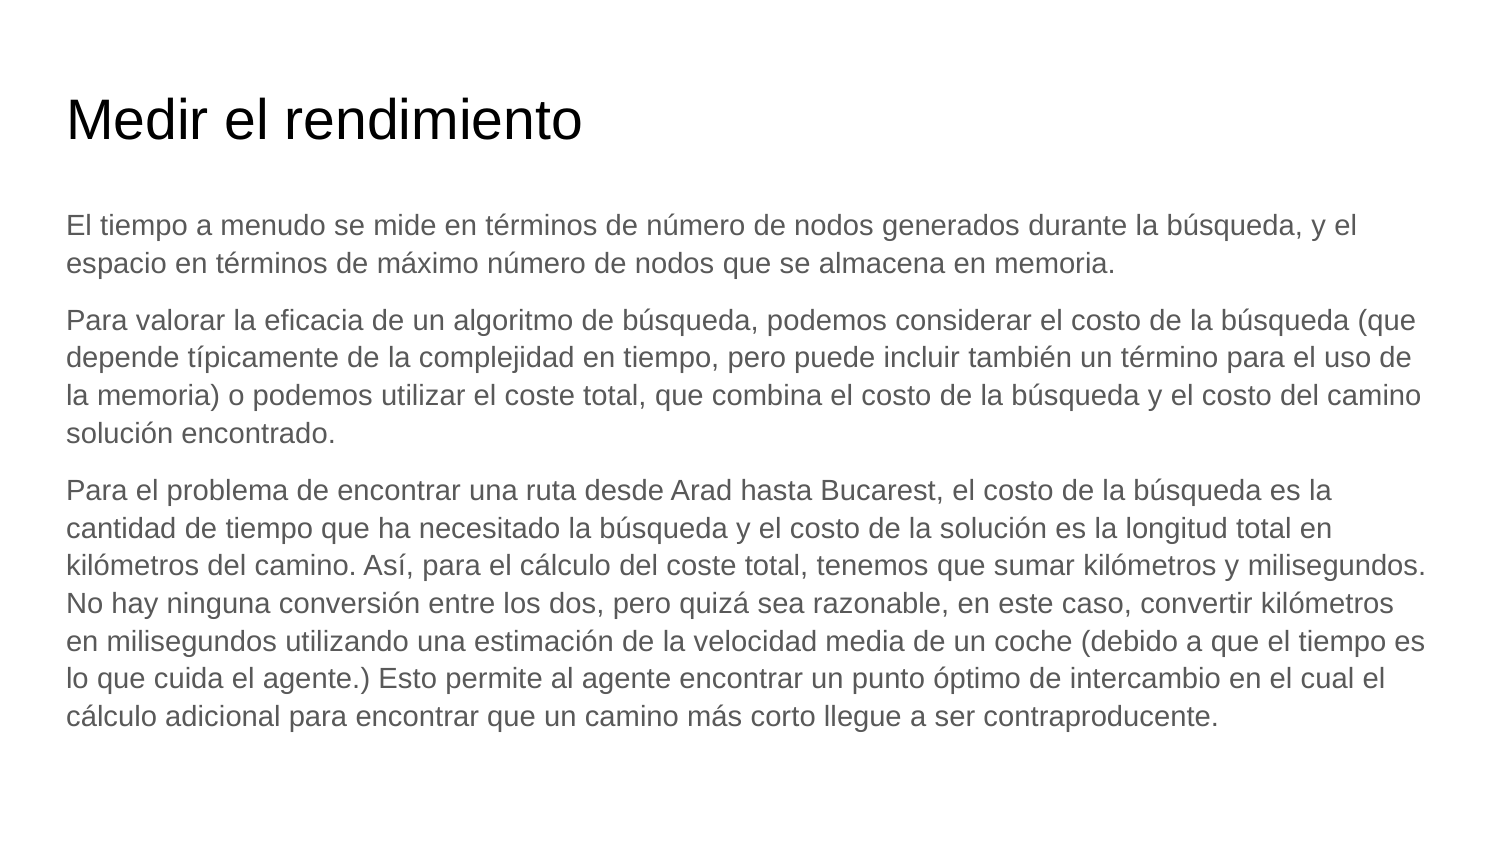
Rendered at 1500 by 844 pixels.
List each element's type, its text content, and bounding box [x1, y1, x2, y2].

title Medir el rendimiento [51, 72, 1449, 167]
list El tiempo a menudo se mide en términos de número de nodos generados durante la búsqueda, y el espacio en términos de máximo número de nodos que se almacena en memoria. Para valorar la eficacia de un algoritmo de búsqueda, podemos considerar el costo de la búsqueda (que depende típicamente de la complejidad en tiempo, pero puede incluir también un término para el uso de la memoria) o podemos utilizar el coste total, que combina el costo de la búsqueda y el costo del camino solución encontrado. Para el problema de encontrar una ruta desde Arad hasta Bucarest, el costo de la búsqueda es la cantidad de tiempo que ha necesitado la búsqueda y el costo de la solución es la longitud total en kilómetros del camino. Así, para el cálculo del coste total, tenemos que sumar kilómetros y milisegundos. No hay ninguna conversión entre los dos, pero quizá sea razonable, en este caso, convertir kilómetros en milisegundos utilizando una estimación de la velocidad media de un coche (debido a que el tiempo es lo que cuida el agente.) Esto permite al agente encontrar un punto óptimo de intercambio en el cual el cálculo adicional para encontrar que un camino más corto llegue a ser contraproducente. [51, 189, 1449, 750]
